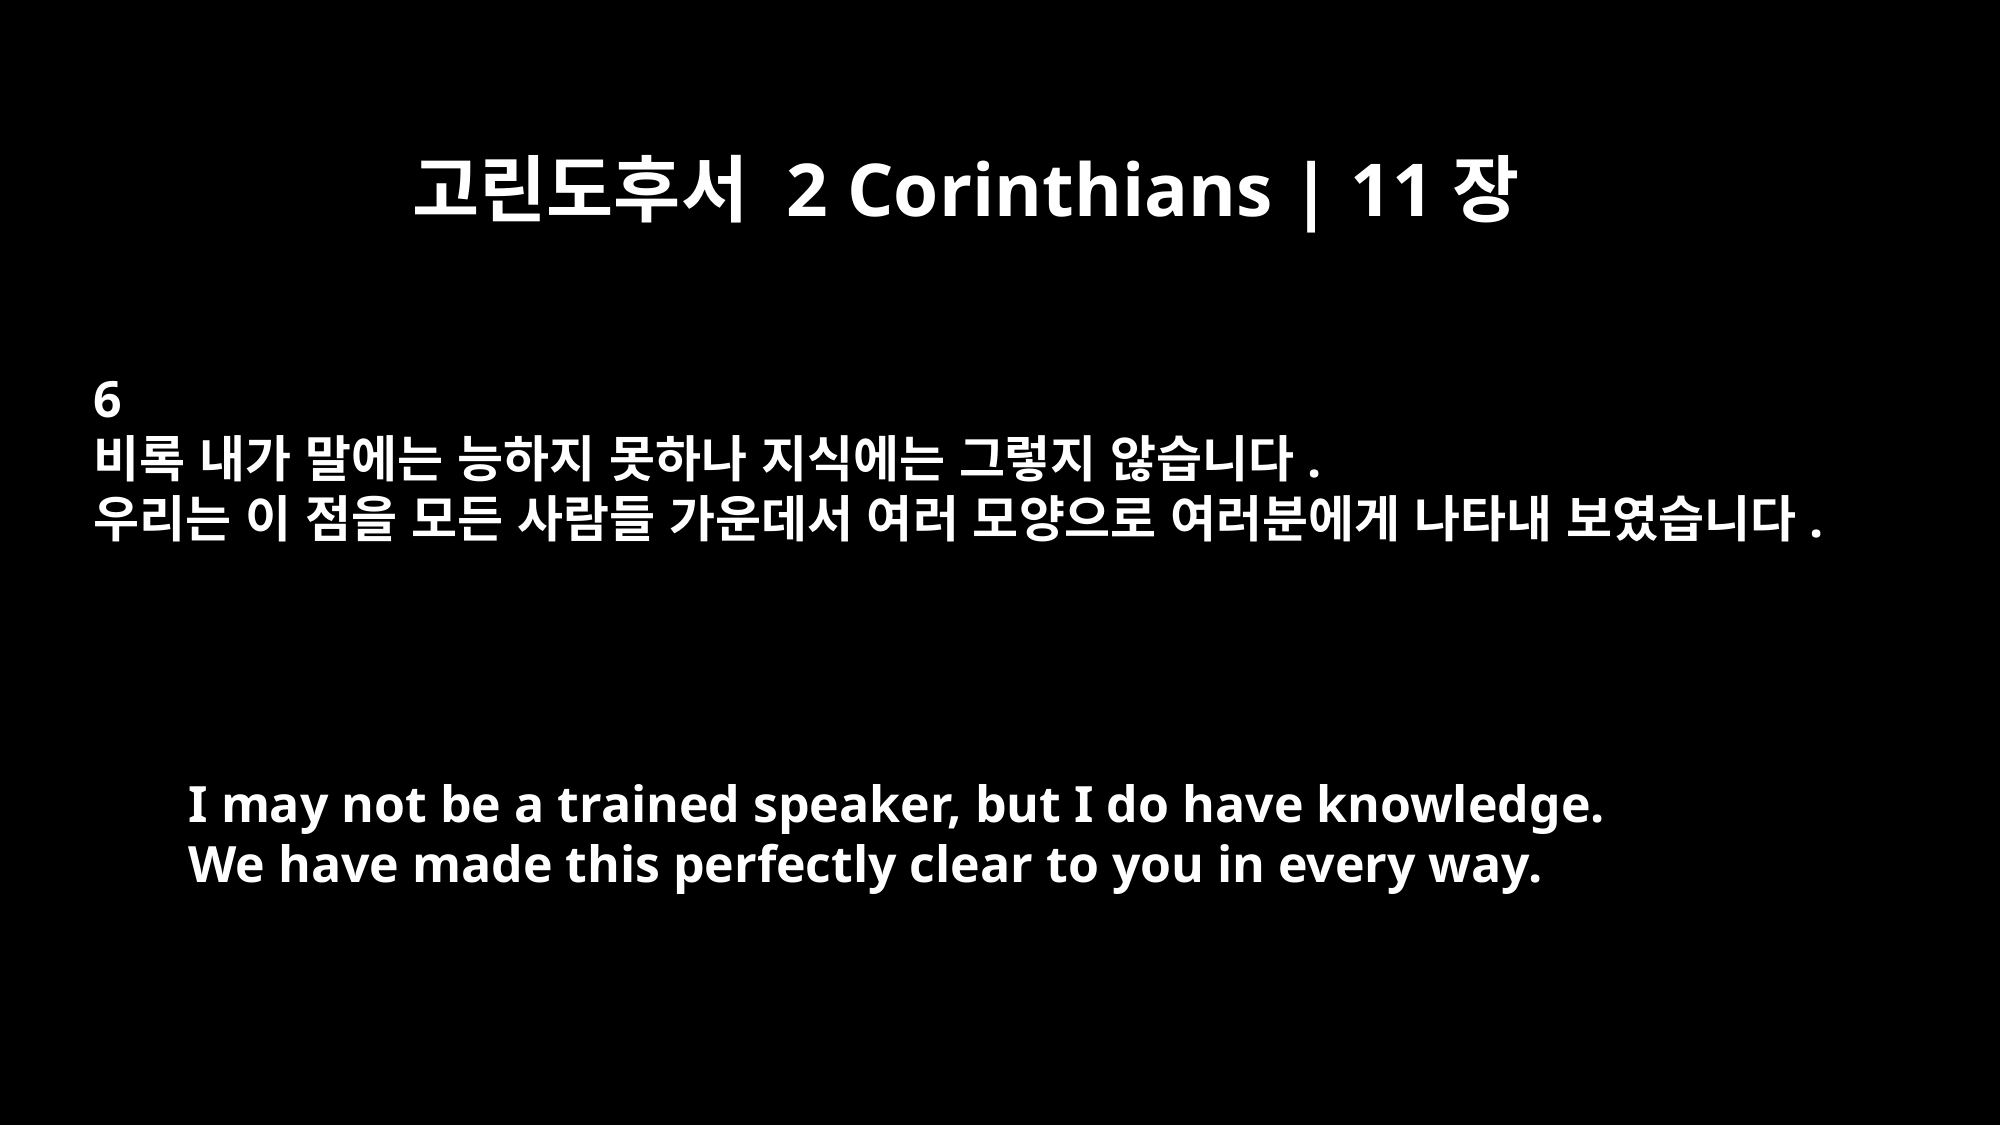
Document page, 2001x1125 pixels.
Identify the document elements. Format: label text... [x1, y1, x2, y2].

text_box 고린도후서 2 Corinthians | 11장 [397, 136, 1535, 239]
text_box 6 비록 내가 말에는 능하지 못하나 지식에는 그렇지 않습니다. 우리는 이 점을 모든 사람들 가운데서 여러 모양으로 여러분에게 나타내 보였습니다. [78, 359, 1839, 555]
text_box I may not be a trained speaker, but I do have knowledge. We have made this perfectly clear to you in every way. [173, 764, 1634, 900]
